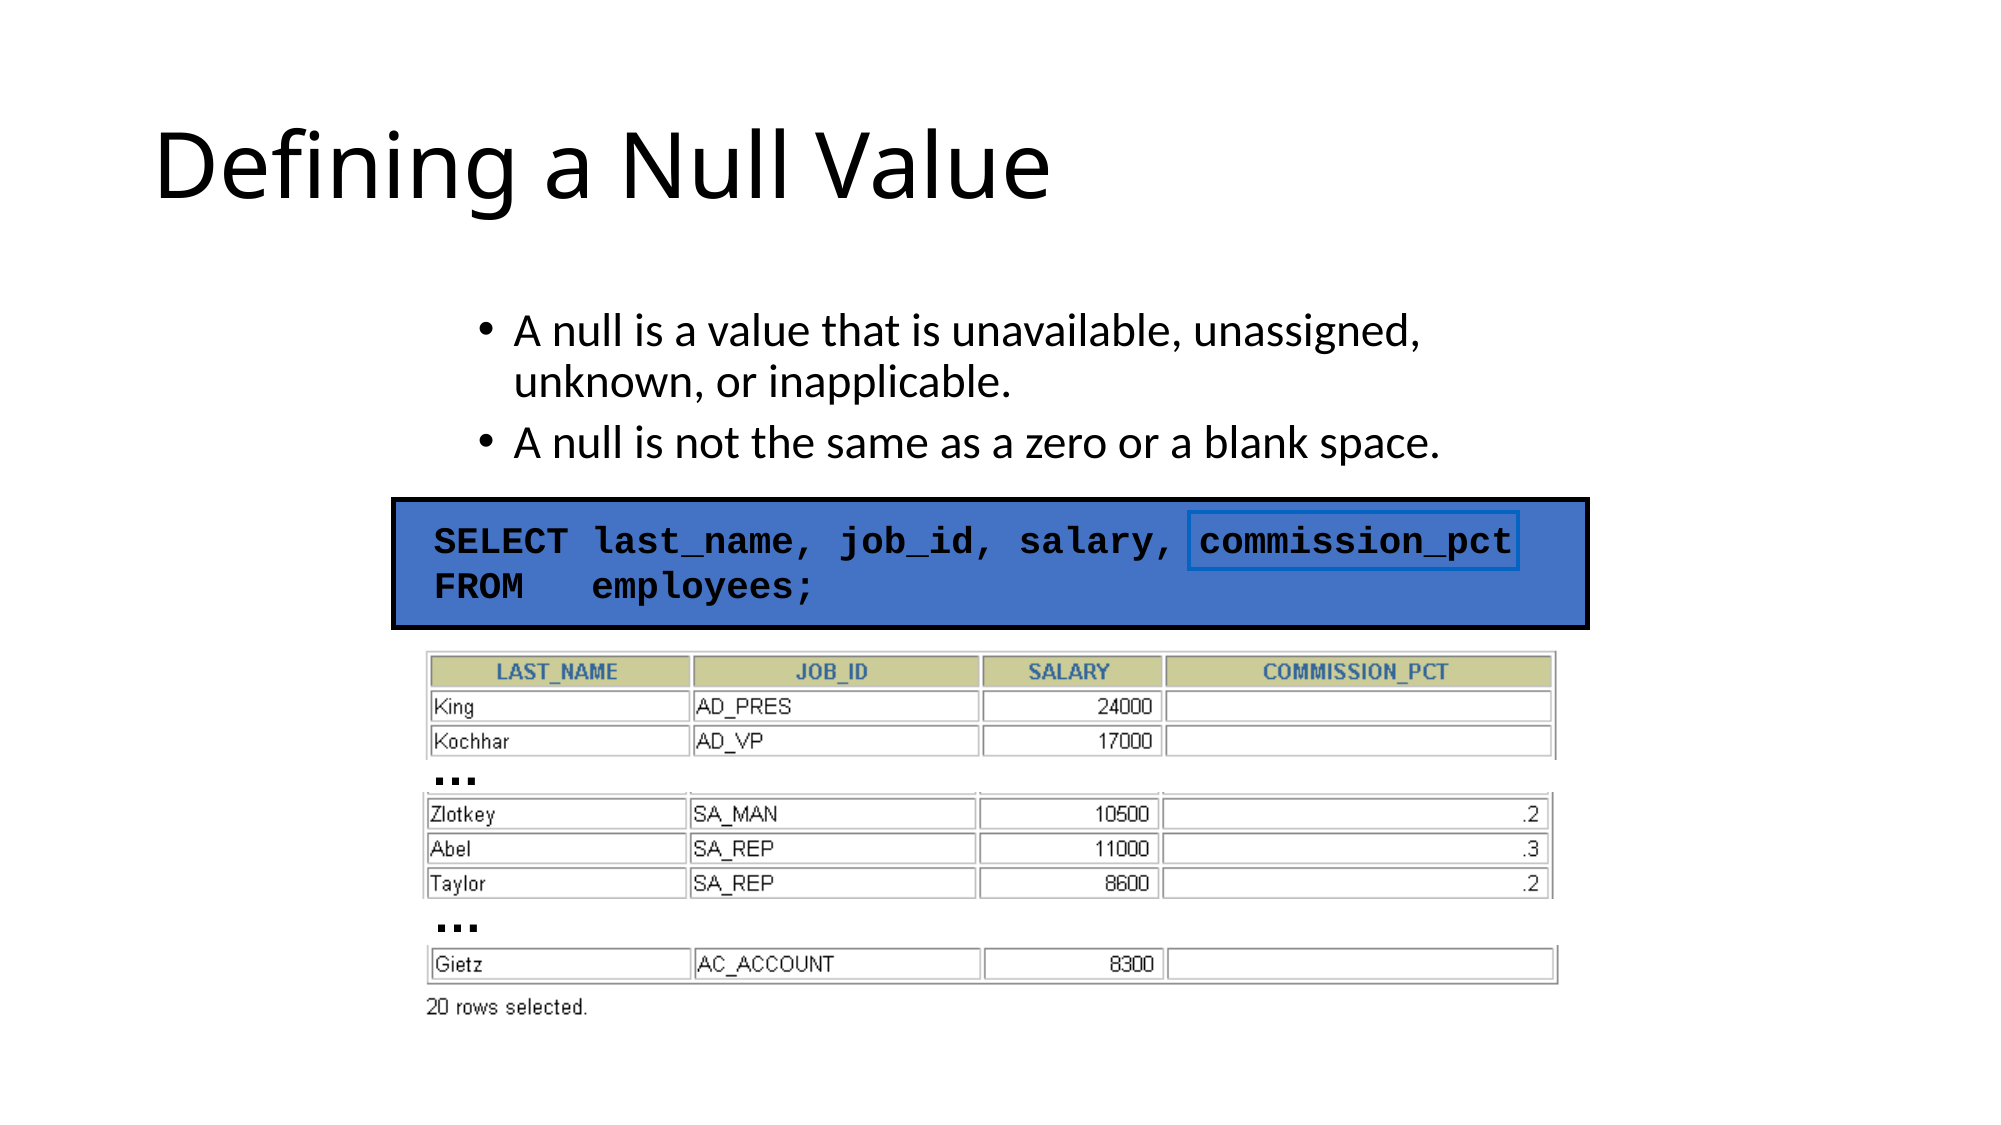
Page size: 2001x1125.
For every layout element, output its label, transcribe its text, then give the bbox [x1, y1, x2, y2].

text_box SELECT last_name, job_id, salary, commission_pct FROM employees; [418, 495, 1096, 628]
title Defining a Null Value [137, 59, 1863, 278]
text_box [1096, 499, 1588, 628]
picture [415, 792, 1560, 899]
picture [421, 945, 1565, 1018]
picture [420, 648, 1563, 760]
text_box … [427, 899, 488, 945]
text_box [1189, 512, 1519, 569]
list A null is a value that is unavailable, unassigned, unknown, or inapplicable. A null is not the same as a zero or a blank space. [391, 297, 1600, 478]
text_box [393, 499, 418, 628]
text_box … [425, 760, 486, 792]
